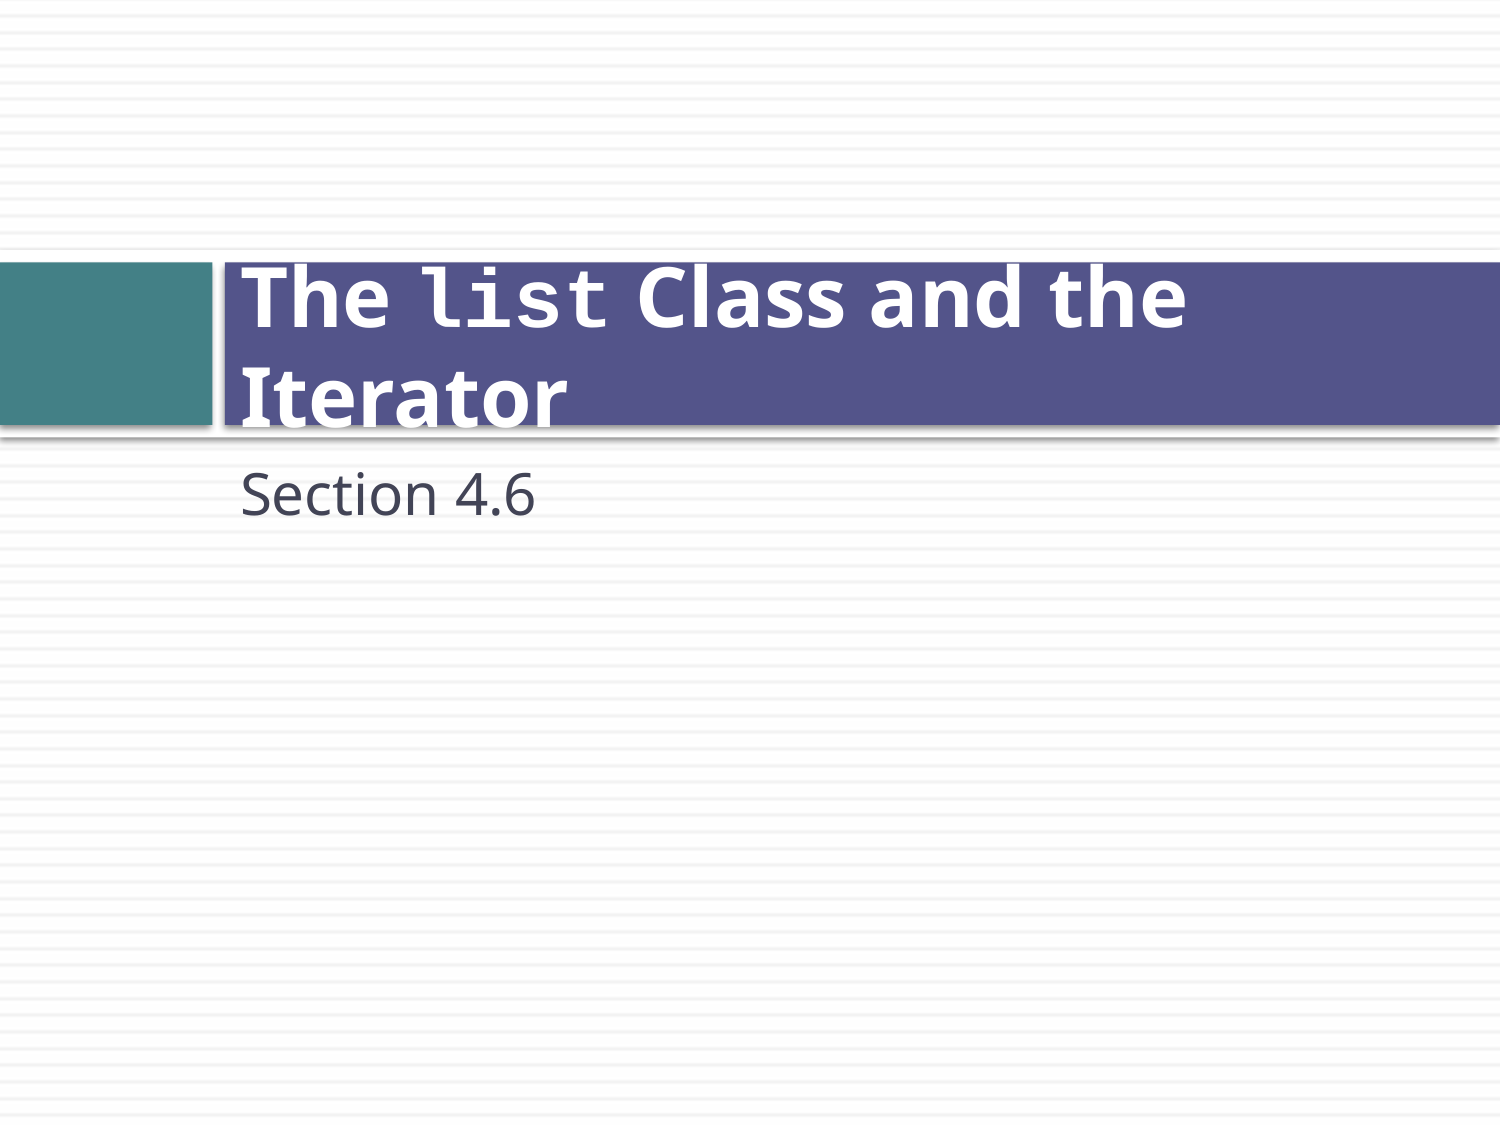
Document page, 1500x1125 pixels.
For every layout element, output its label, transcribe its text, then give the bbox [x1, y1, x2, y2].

list Section 4.6 [224, 449, 1394, 725]
title The list Class and the Iterator [224, 262, 1476, 426]
